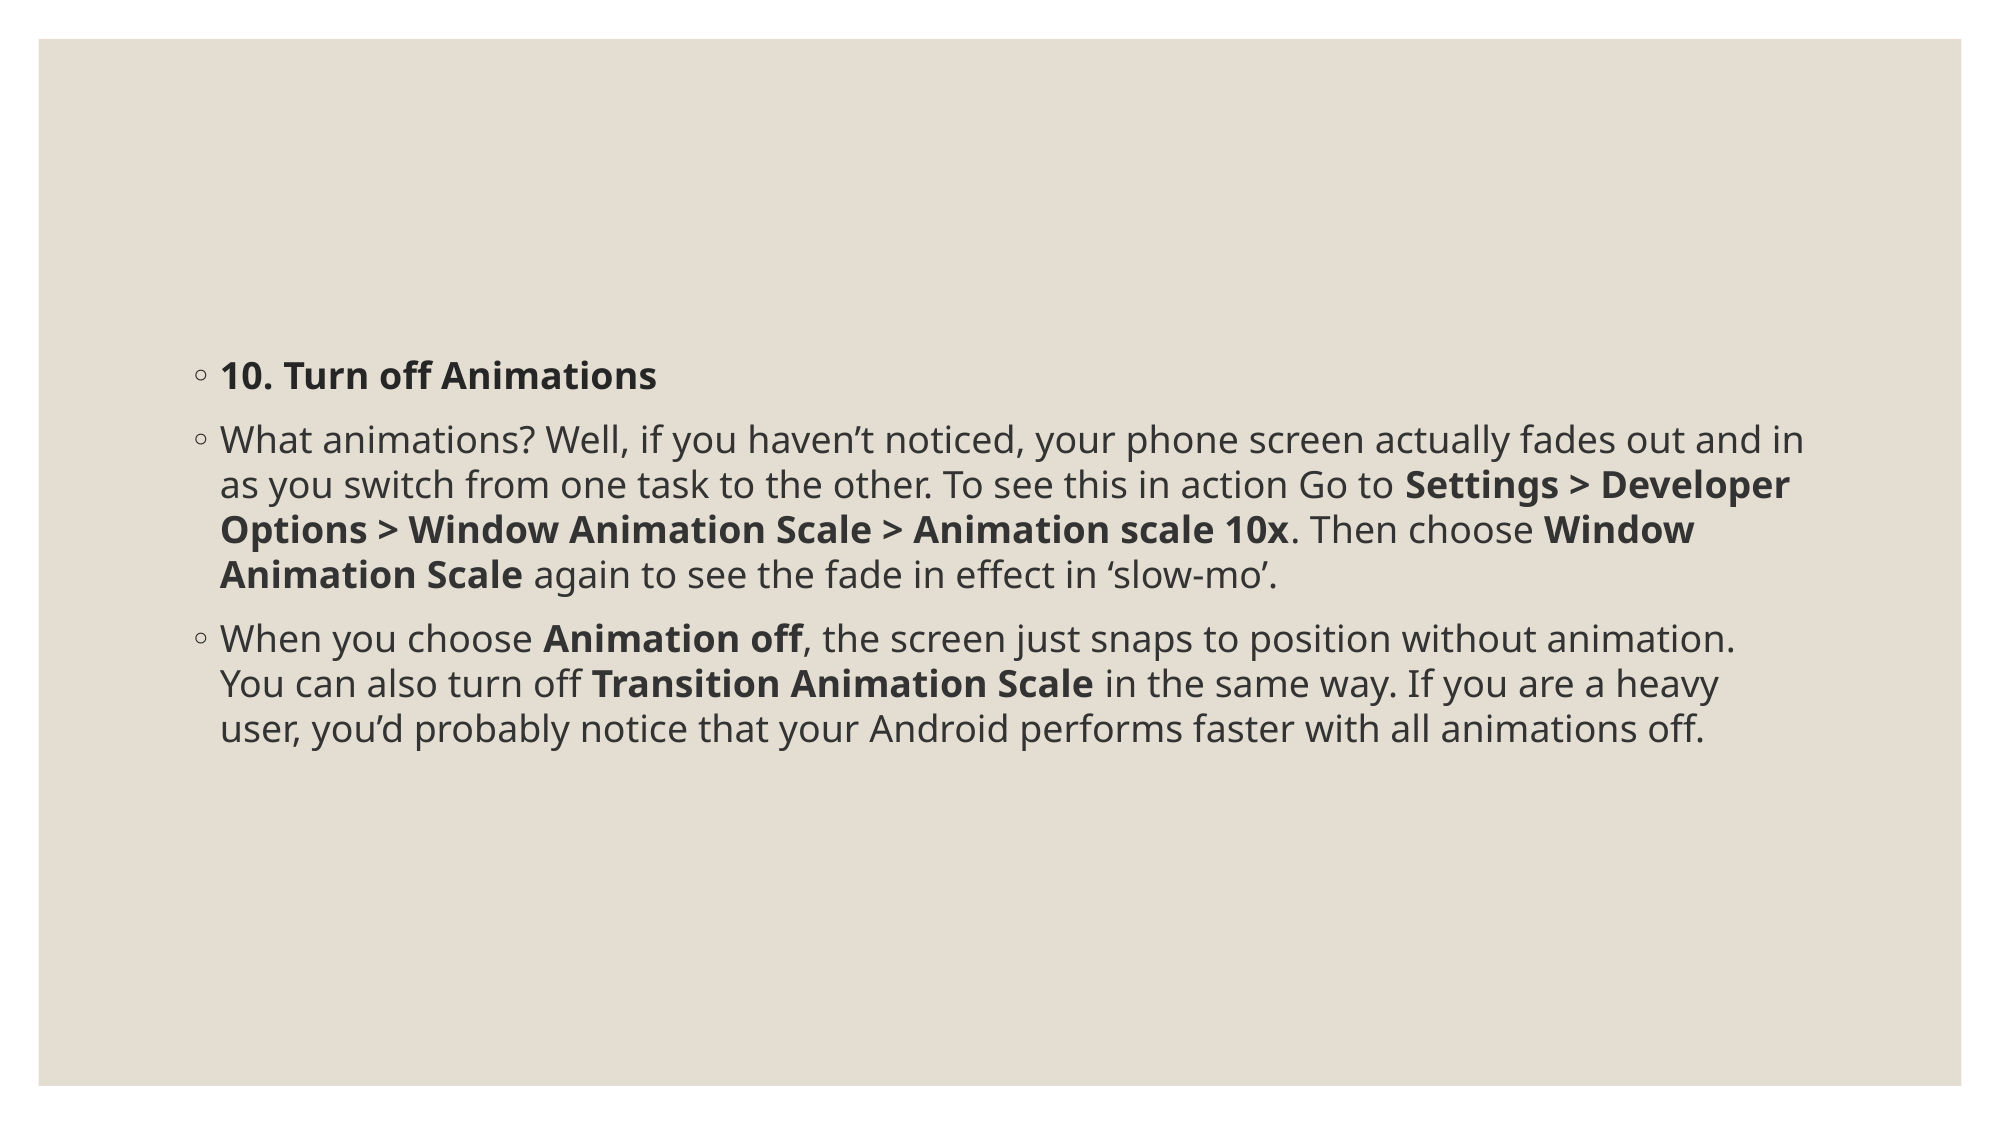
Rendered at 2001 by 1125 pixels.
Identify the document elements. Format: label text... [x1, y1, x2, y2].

list 10. Turn off Animations What animations? Well, if you haven’t noticed, your phone screen actually fades out and in as you switch from one task to the other. To see this in action Go to Settings > Developer Options > Window Animation Scale > Animation scale 10x. Then choose Window Animation Scale again to see the fade in effect in ‘slow-mo’. When you choose Animation off, the screen just snaps to position without animation. You can also turn off Transition Animation Scale in the same way. If you are a heavy user, you’d probably notice that your Android performs faster with all animations off. [174, 345, 1825, 990]
